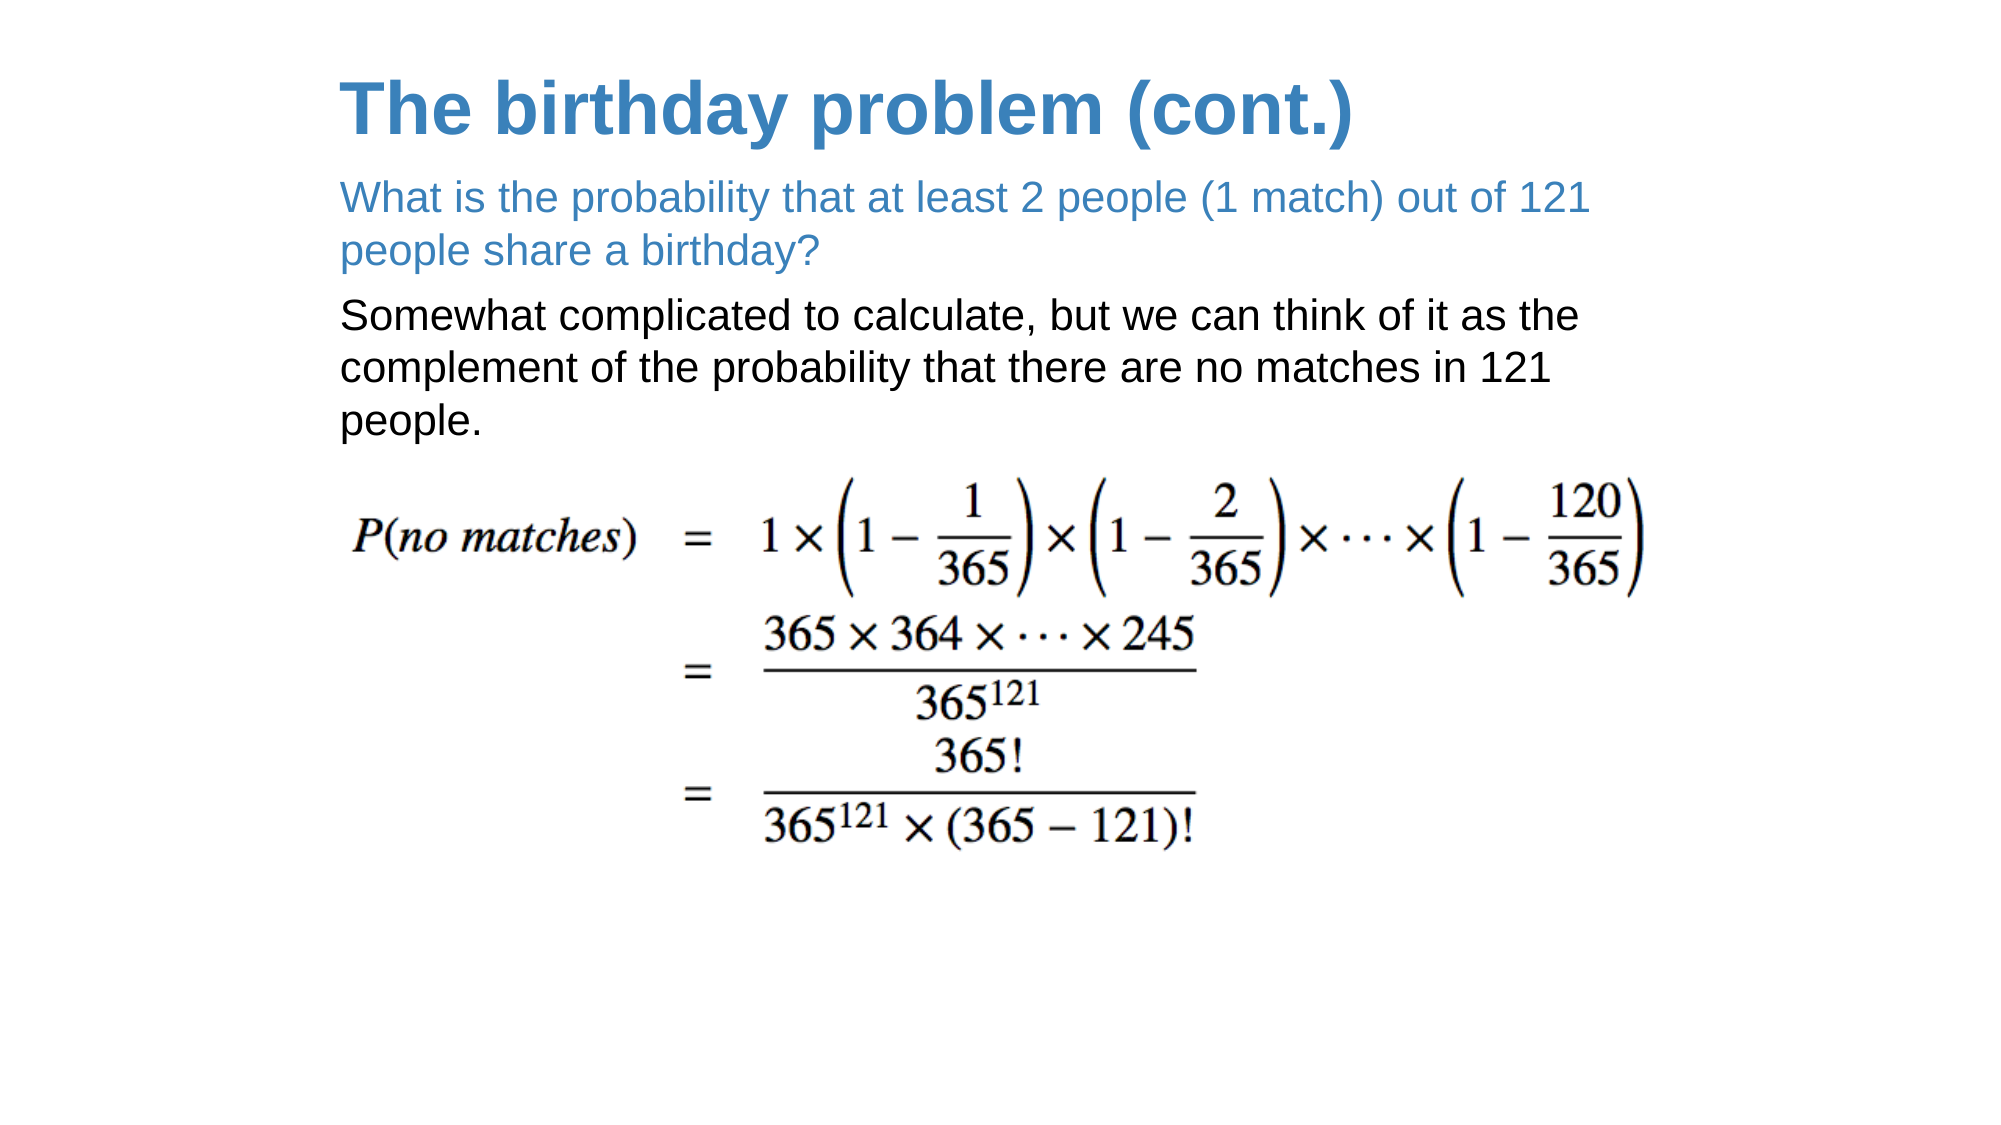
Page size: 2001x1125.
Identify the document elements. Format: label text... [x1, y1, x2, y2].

list What is the probability that at least 2 people (1 match) out of 121 people share a birthday? Somewhat complicated to calculate, but we can think of it as the complement of the probability that there are no matches in 121 people. [325, 154, 1675, 472]
picture [341, 470, 1659, 861]
title The birthday problem (cont.) [324, 0, 1675, 165]
